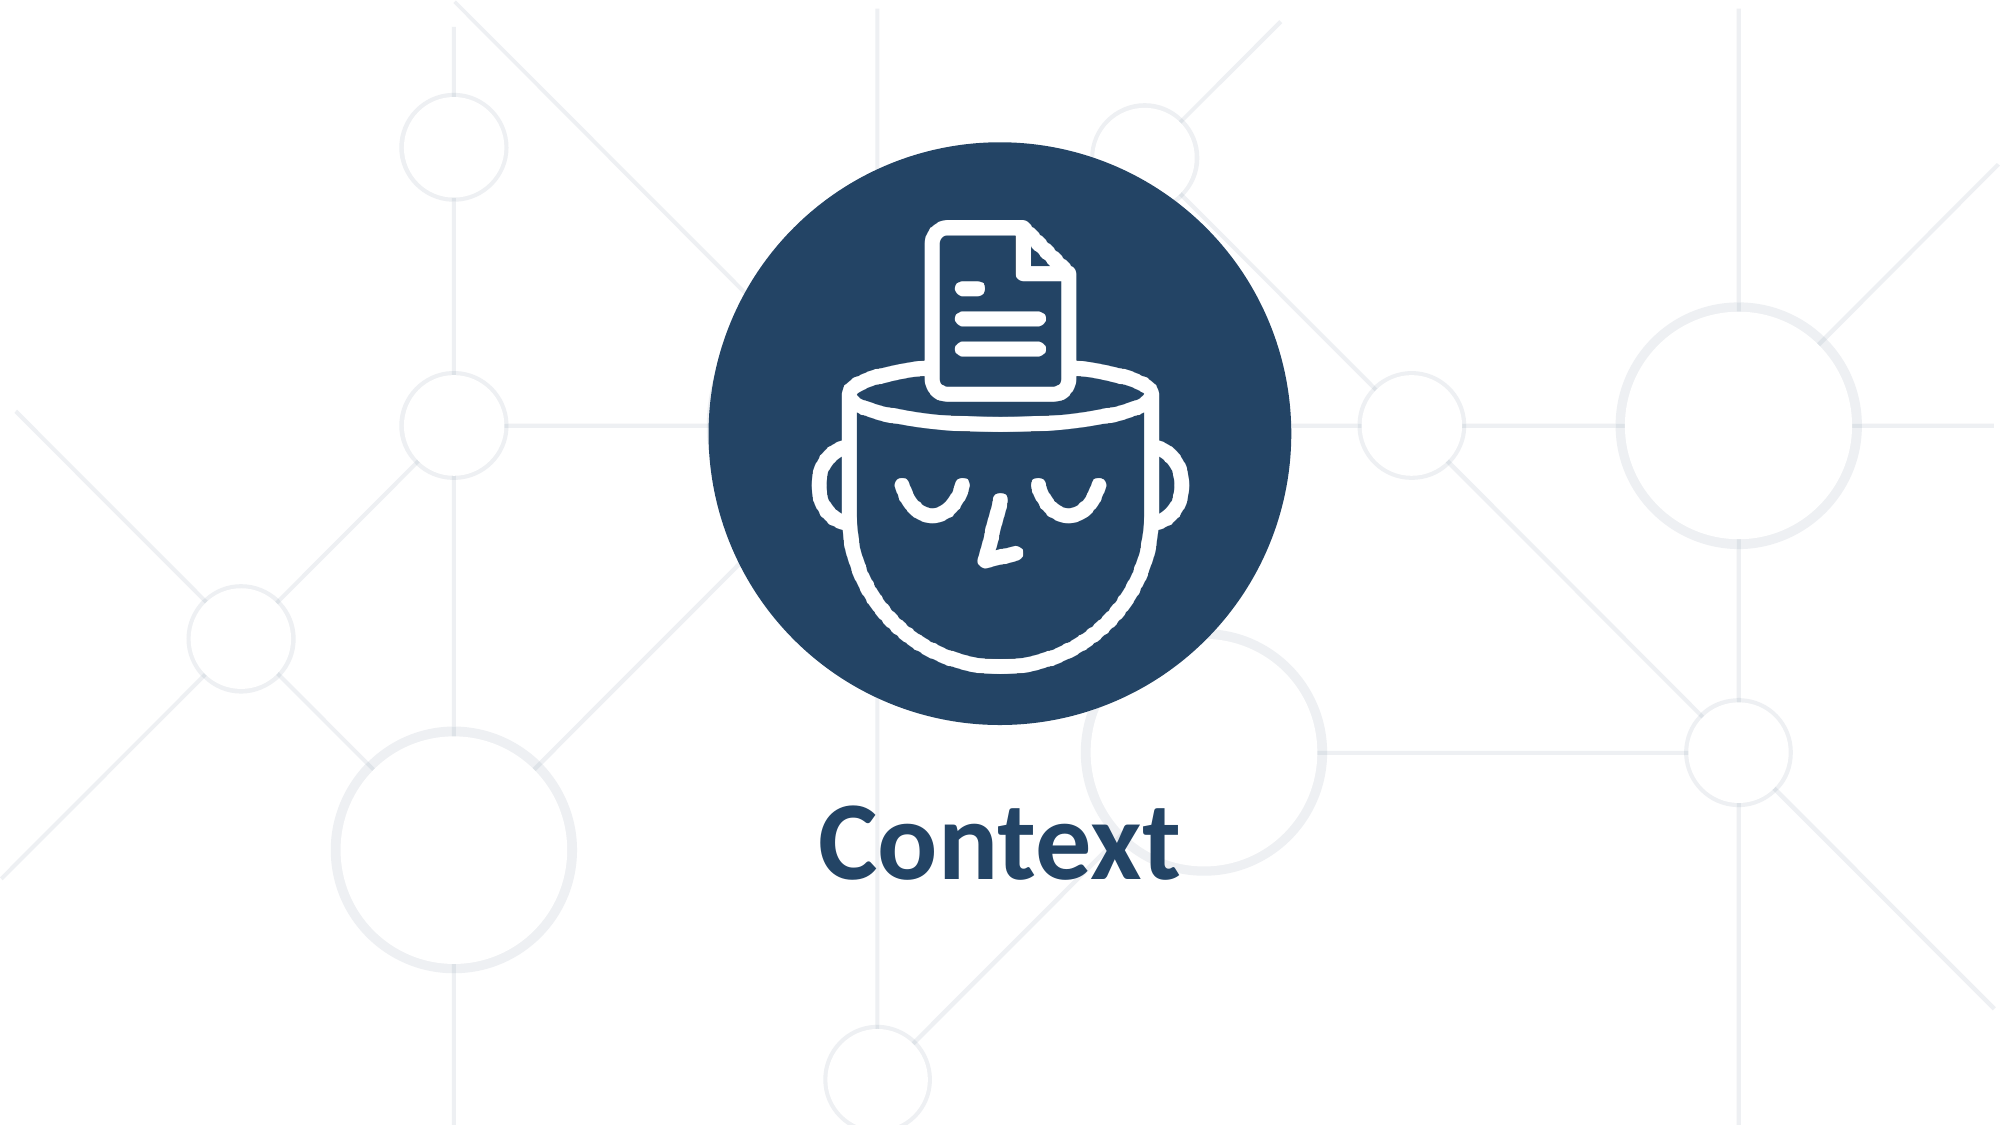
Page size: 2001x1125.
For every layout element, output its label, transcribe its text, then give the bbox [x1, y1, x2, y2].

title Context [100, 771, 1900, 898]
picture [773, 219, 1227, 674]
